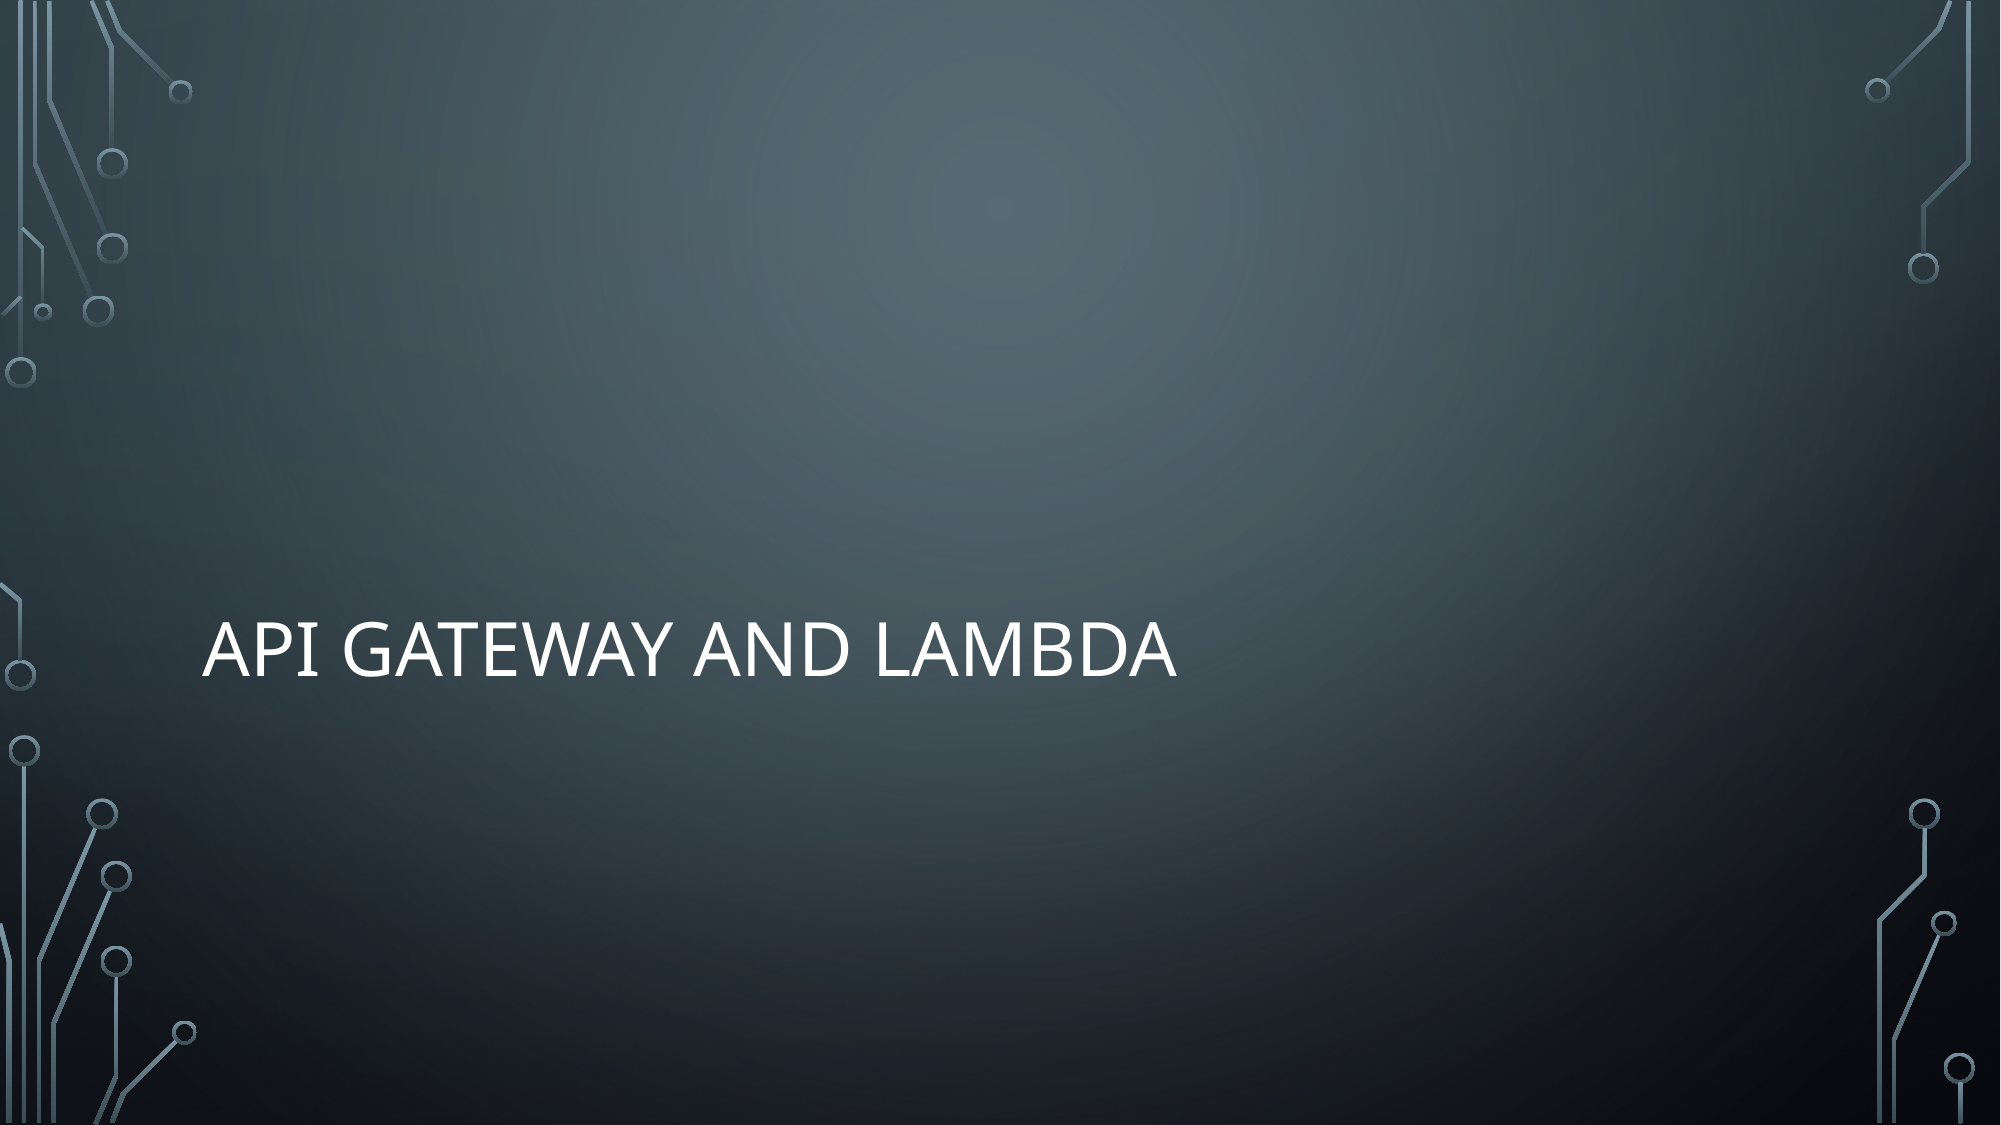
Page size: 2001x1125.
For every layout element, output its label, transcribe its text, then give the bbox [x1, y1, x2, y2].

title API Gateway and lambda [187, 232, 1813, 701]
